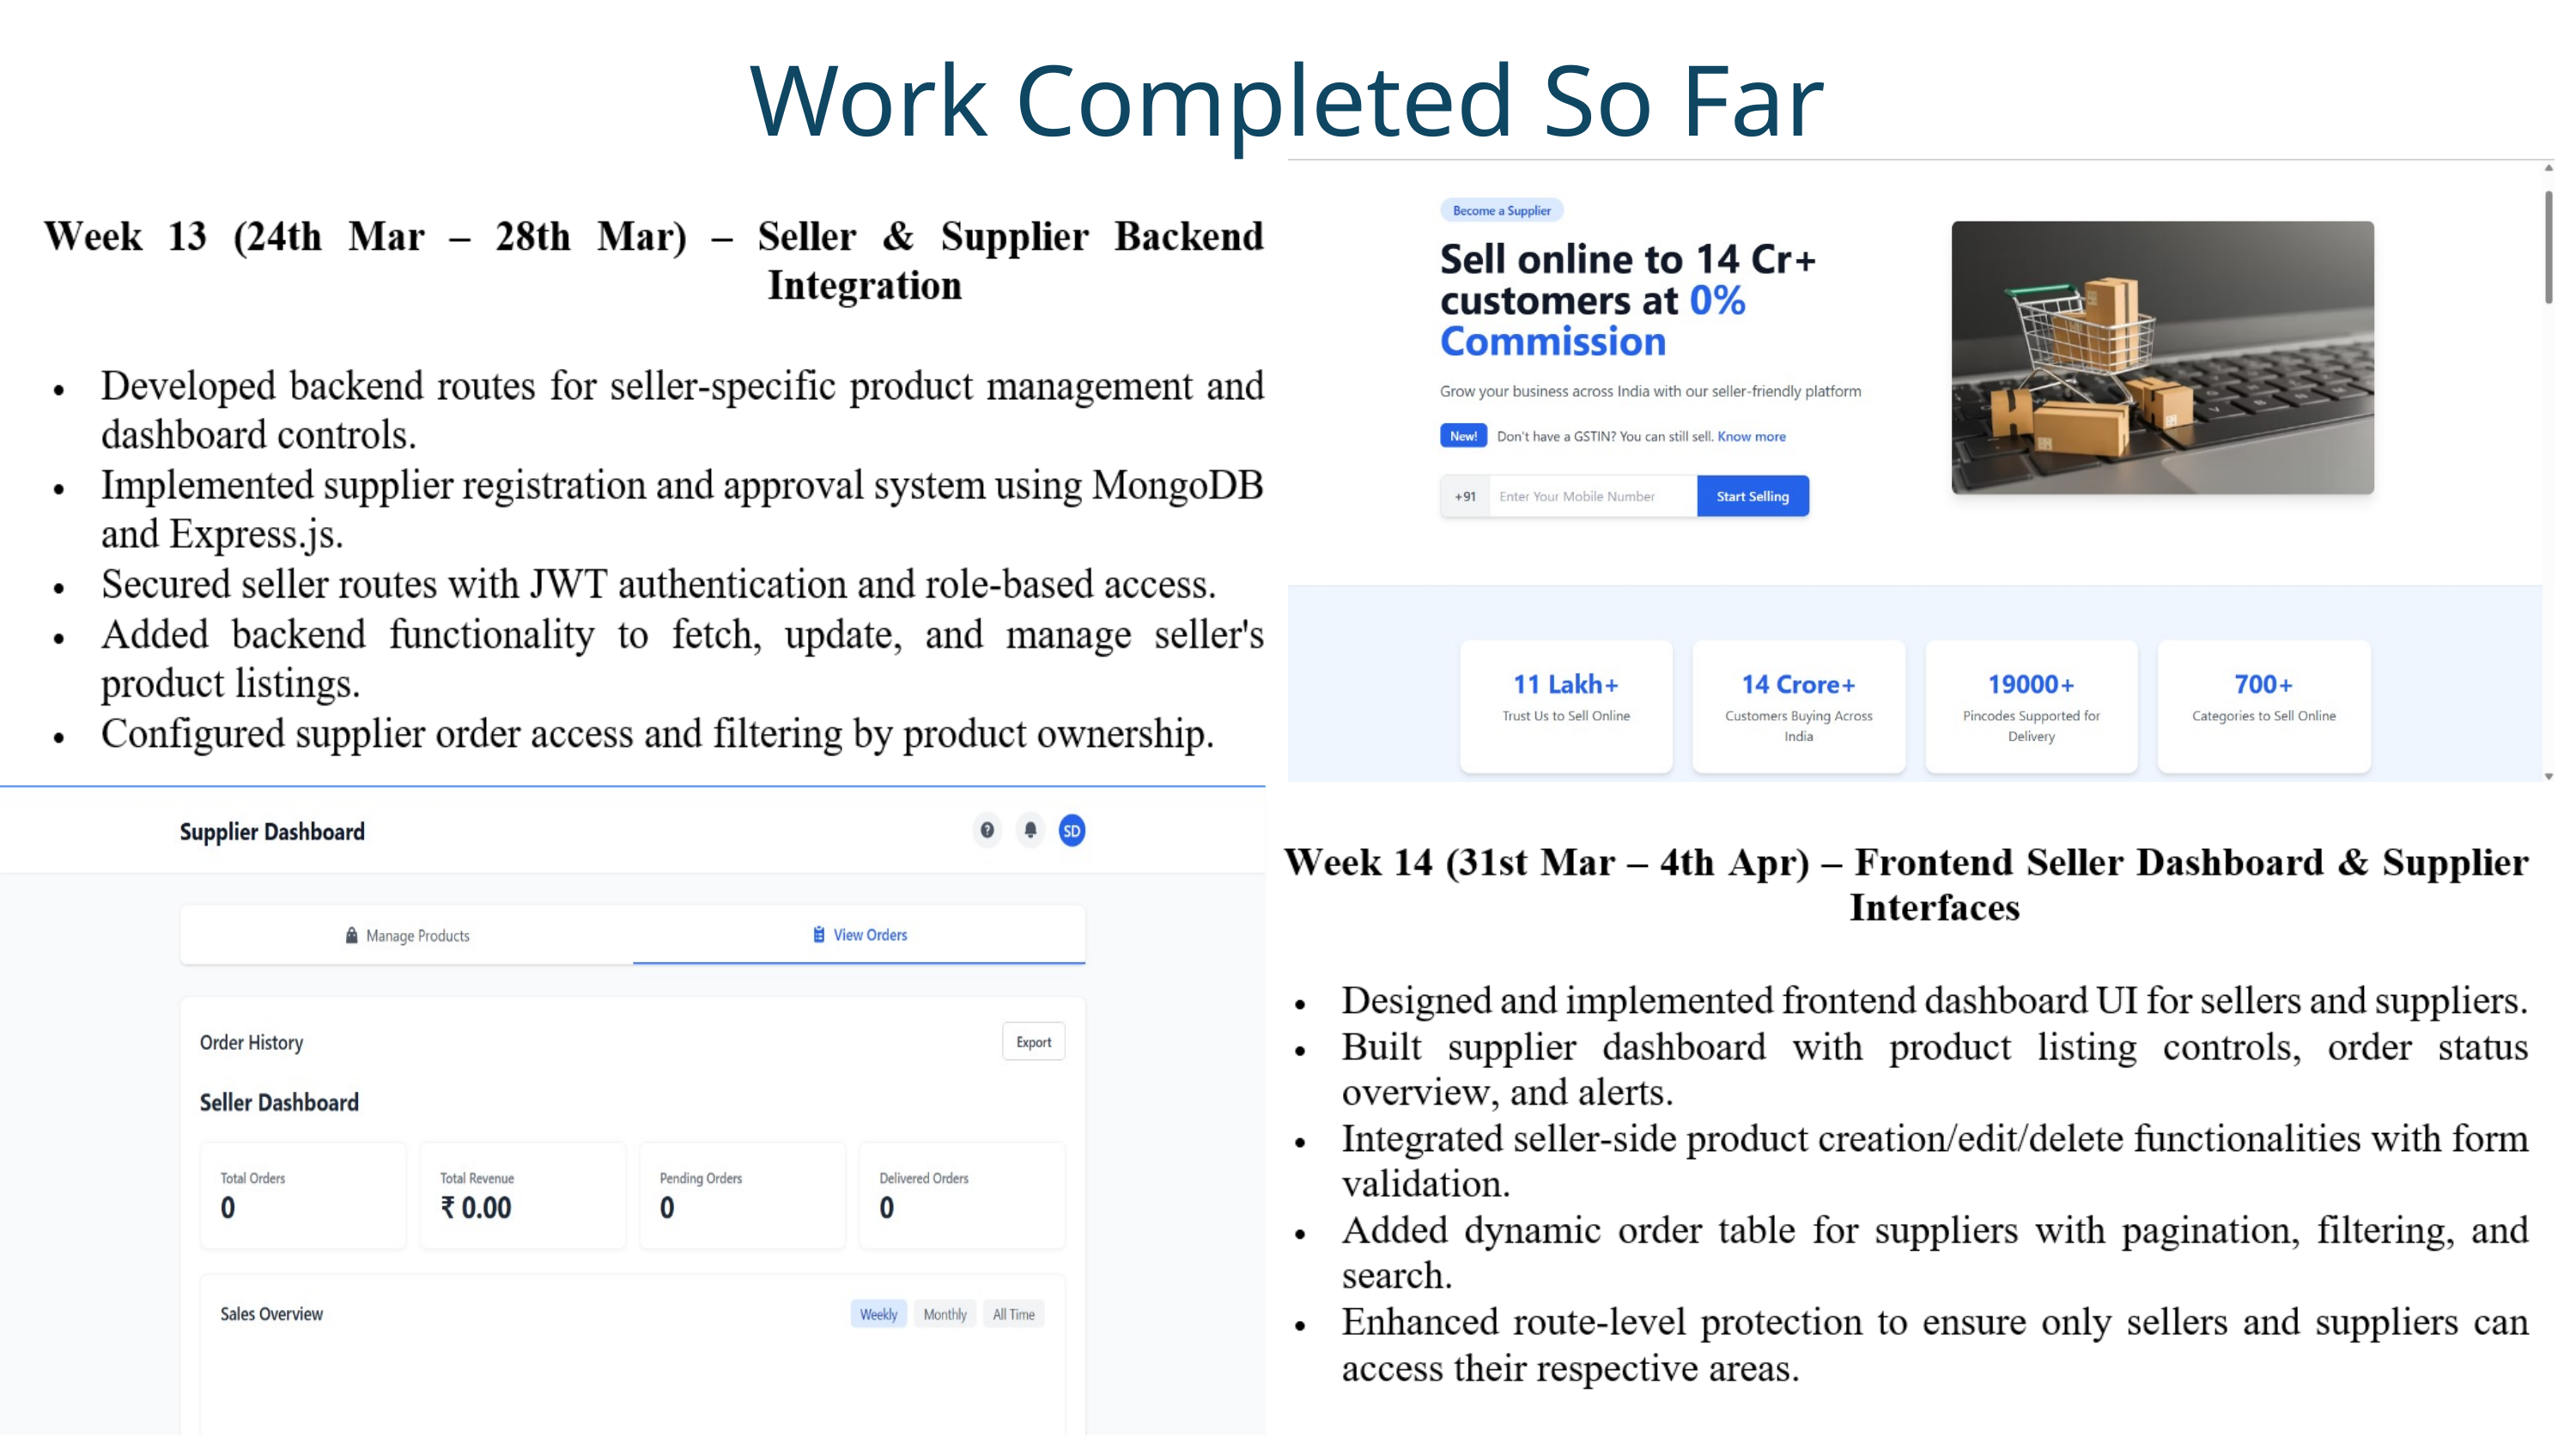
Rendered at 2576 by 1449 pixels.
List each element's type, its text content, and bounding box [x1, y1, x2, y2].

text_box Work Completed So Far [736, 31, 1840, 162]
picture [0, 159, 2555, 1449]
